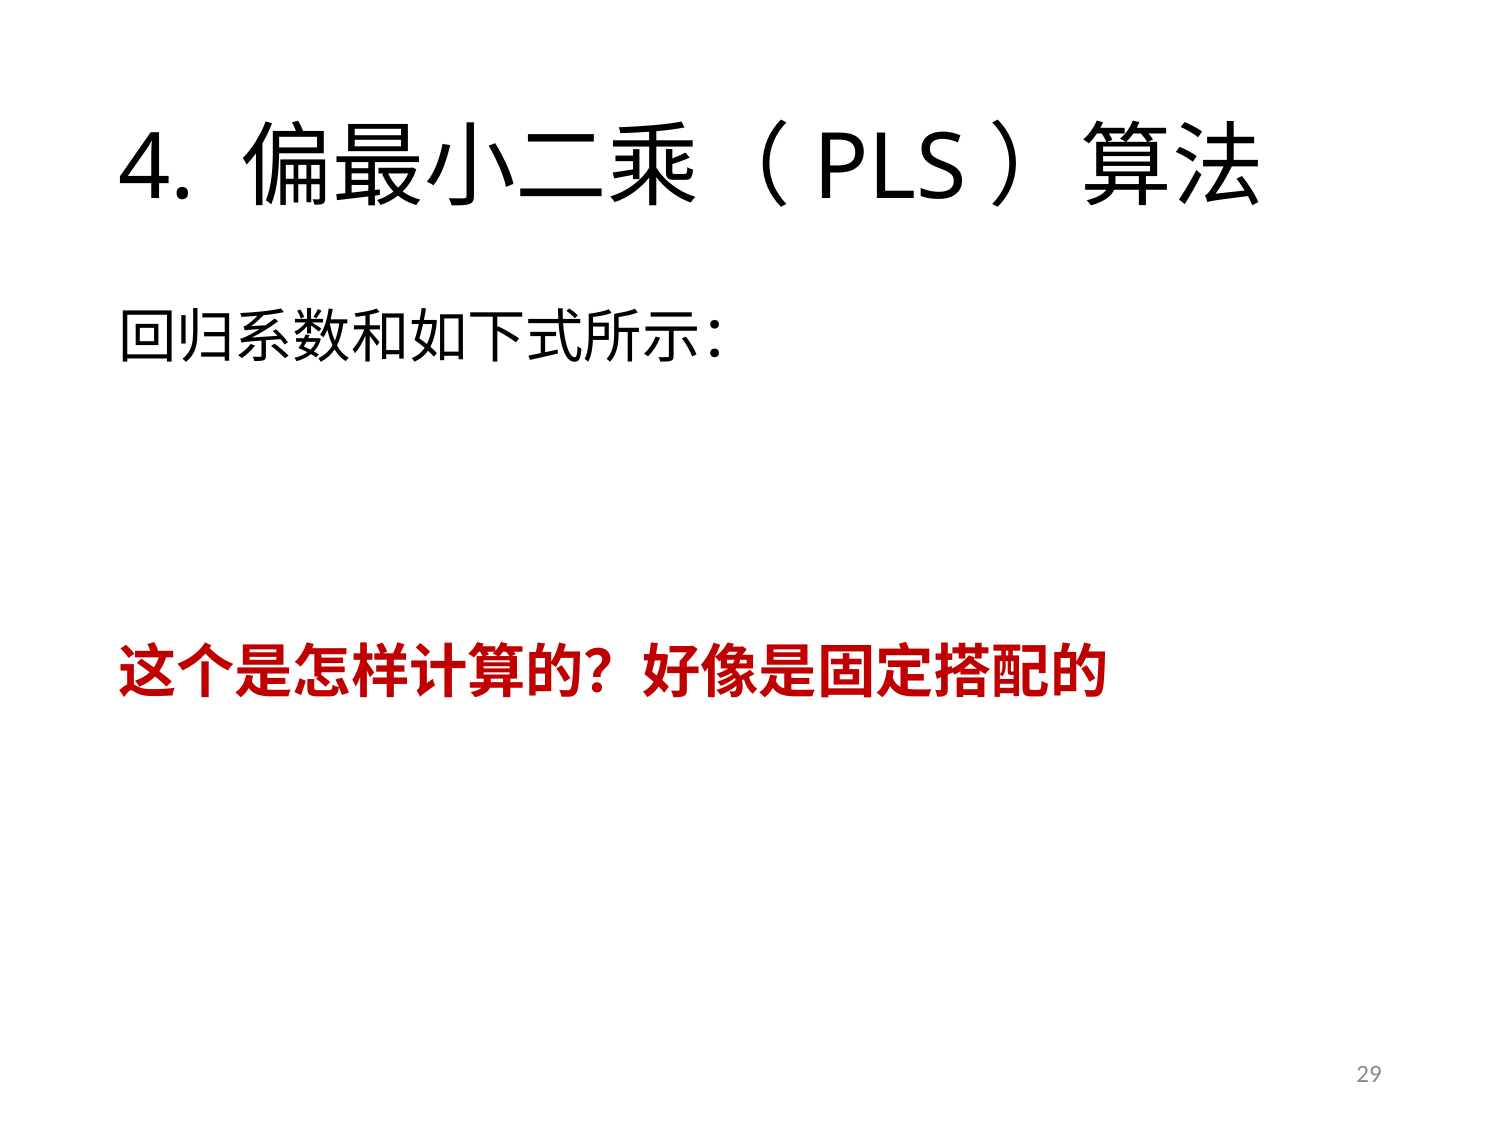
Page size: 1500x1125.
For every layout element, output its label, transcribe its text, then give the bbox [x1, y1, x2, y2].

slide_number 29 [1059, 1042, 1397, 1103]
title 4. 偏最小二乘（PLS）算法 [103, 59, 1397, 278]
